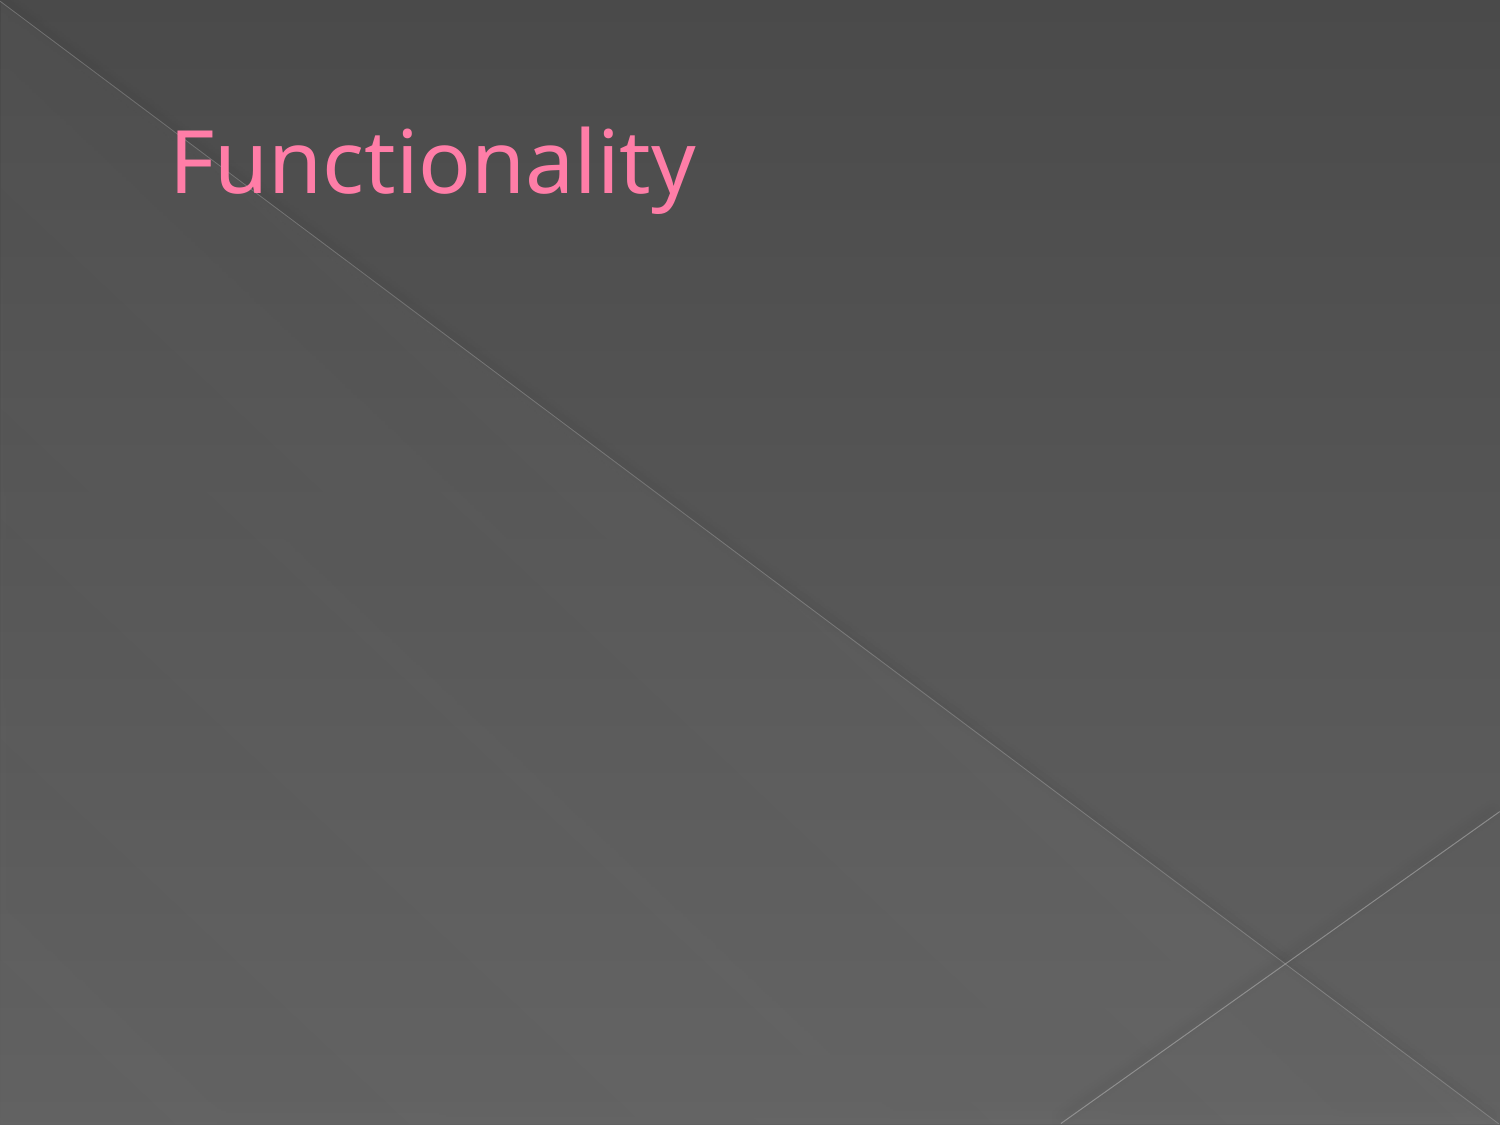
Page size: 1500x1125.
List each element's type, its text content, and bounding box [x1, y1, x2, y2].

title Functionality [75, 43, 1425, 274]
